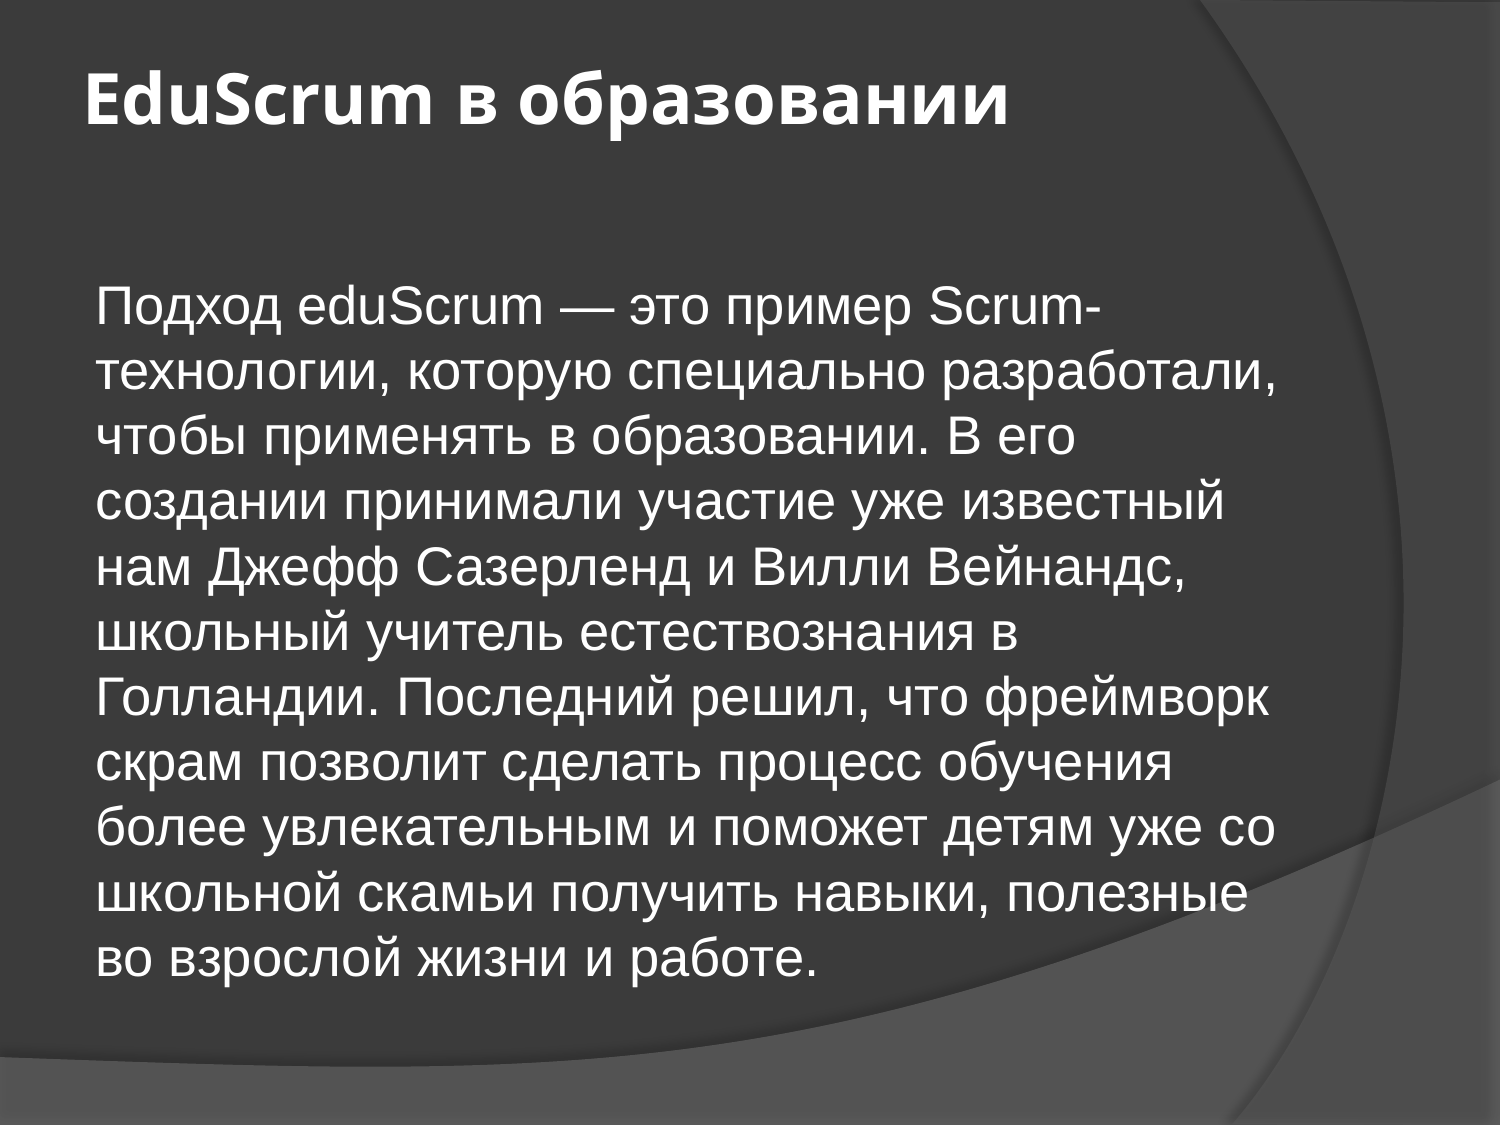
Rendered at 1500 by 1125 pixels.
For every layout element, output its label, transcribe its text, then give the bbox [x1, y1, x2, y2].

title EduScrum в образовании [75, 45, 1300, 233]
list Подход eduScrum — это пример Scrum-технологии, которую специально разработали, чтобы применять в образовании. В его создании принимали участие уже известный нам Джефф Сазерленд и Вилли Вейнандс, школьный учитель естествознания в Голландии. Последний решил, что фреймворк скрам позволит сделать процесс обучения более увлекательным и поможет детям уже со школьной скамьи получить навыки, полезные во взрослой жизни и работе. [75, 262, 1300, 1005]
